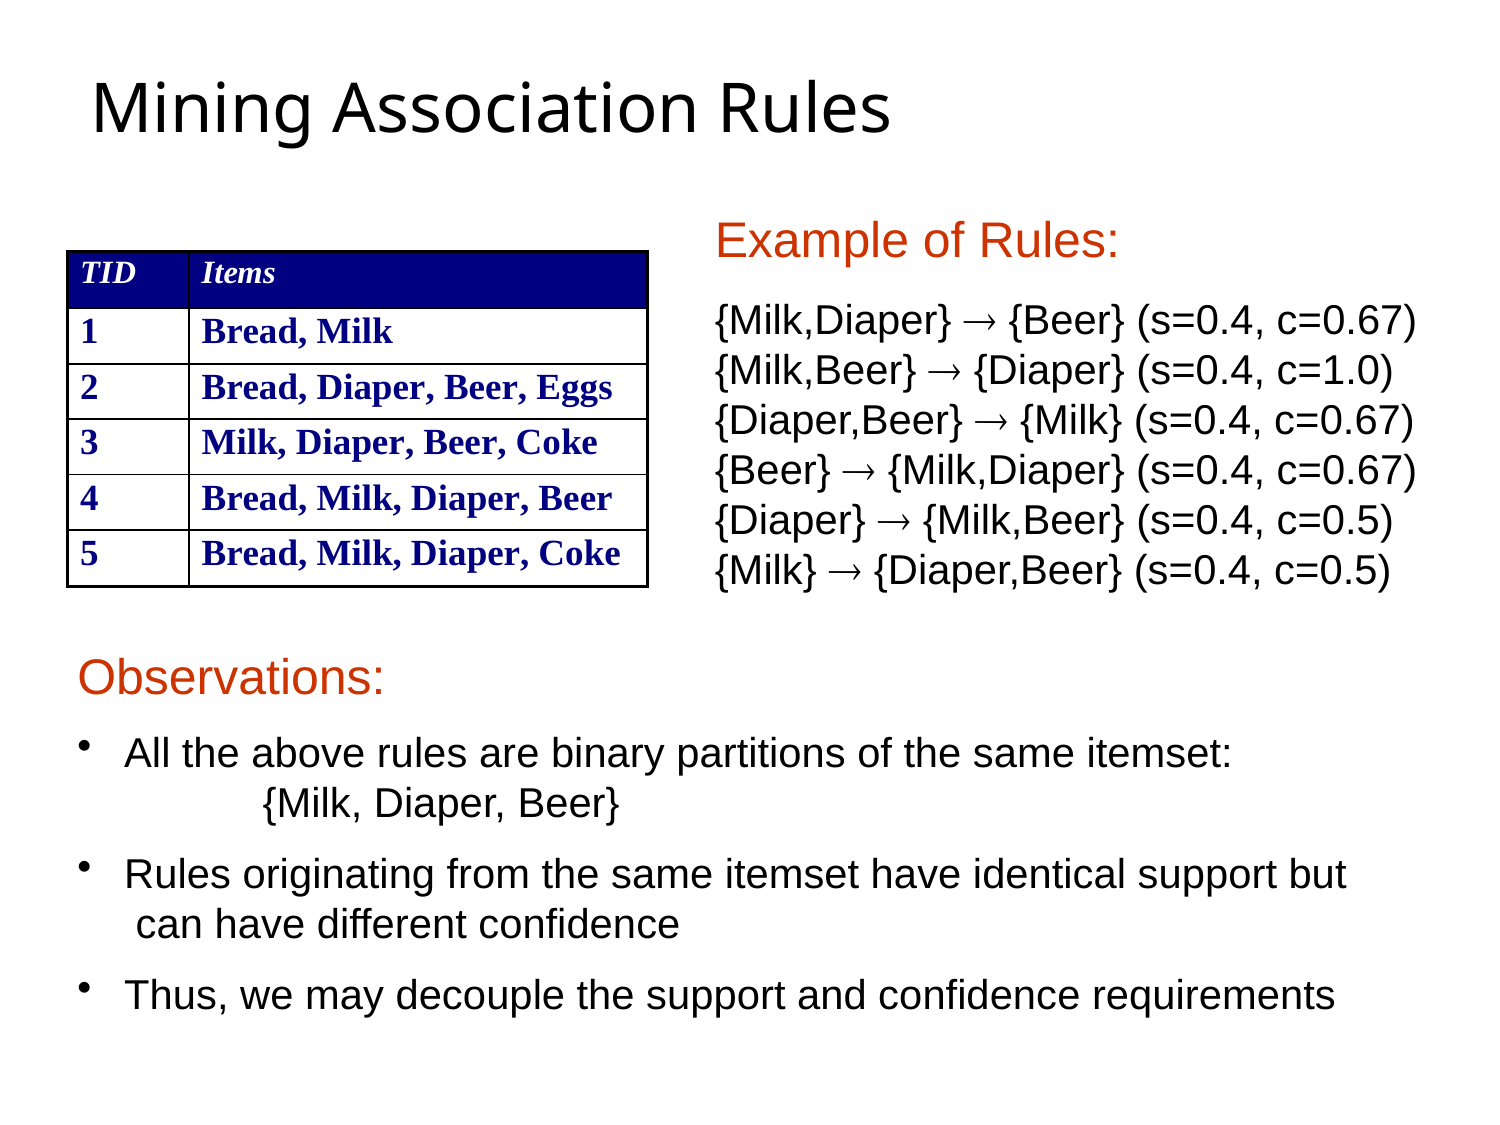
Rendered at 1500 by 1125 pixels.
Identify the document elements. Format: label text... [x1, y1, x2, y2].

text_box Observations: All the above rules are binary partitions of the same itemset: {Milk, Diaper, Beer} Rules originating from the same itemset have identical support but can have different confidence Thus, we may decouple the support and confidence requirements [62, 637, 1363, 1025]
title Mining Association Rules [75, 45, 1425, 175]
text_box Example of Rules: {Milk,Diaper}  {Beer} (s=0.4, c=0.67) {Milk,Beer}  {Diaper} (s=0.4, c=1.0) {Diaper,Beer}  {Milk} (s=0.4, c=0.67) {Beer}  {Milk,Diaper} (s=0.4, c=0.67) {Diaper}  {Milk,Beer} (s=0.4, c=0.5) {Milk}  {Diaper,Beer} (s=0.4, c=0.5) [699, 200, 1475, 600]
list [49, 249, 663, 618]
